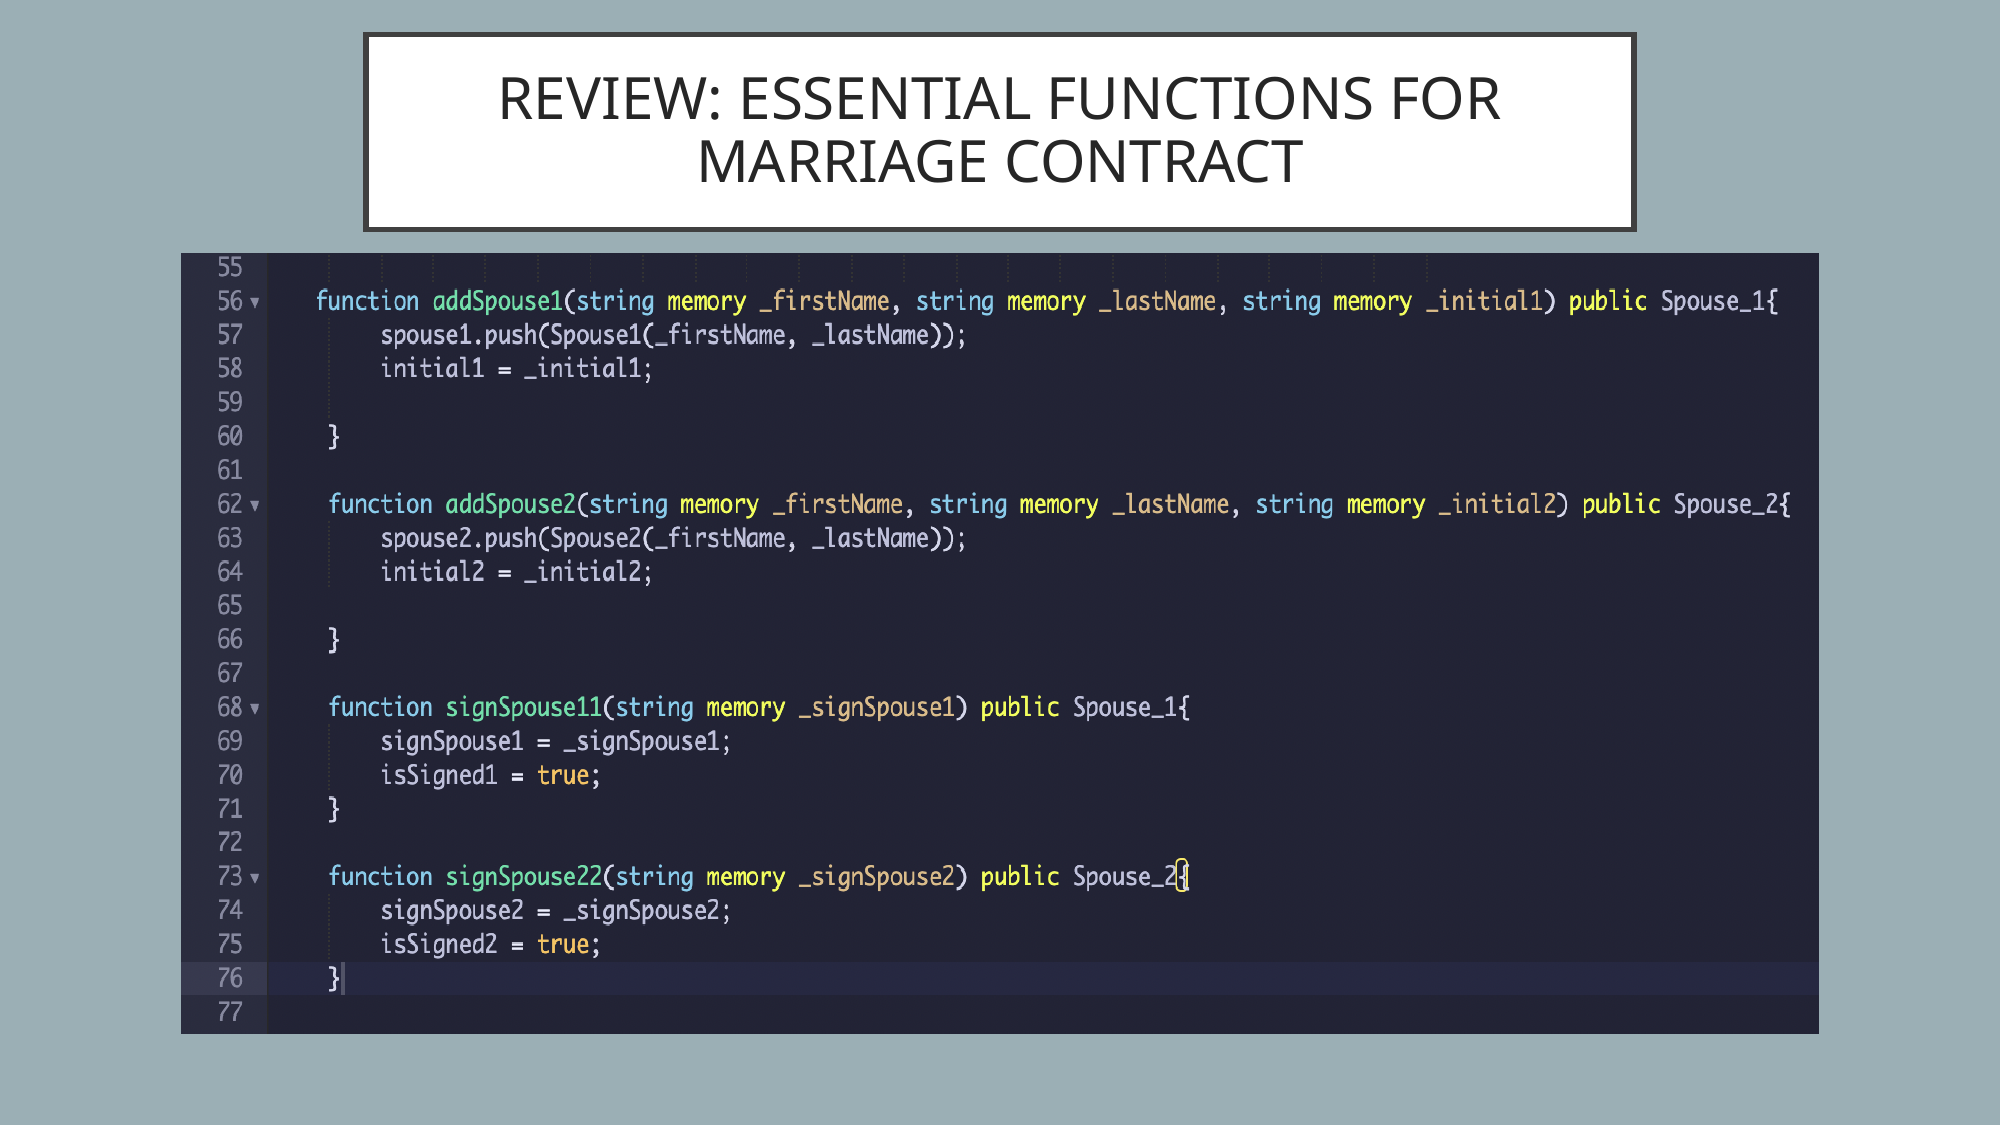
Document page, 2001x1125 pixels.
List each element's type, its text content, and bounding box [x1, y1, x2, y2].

picture [181, 253, 1819, 1034]
title REVIEW: ESSENTIAL FUNCTIONS FOR MARRIAGE CONTRACT [363, 32, 1637, 232]
